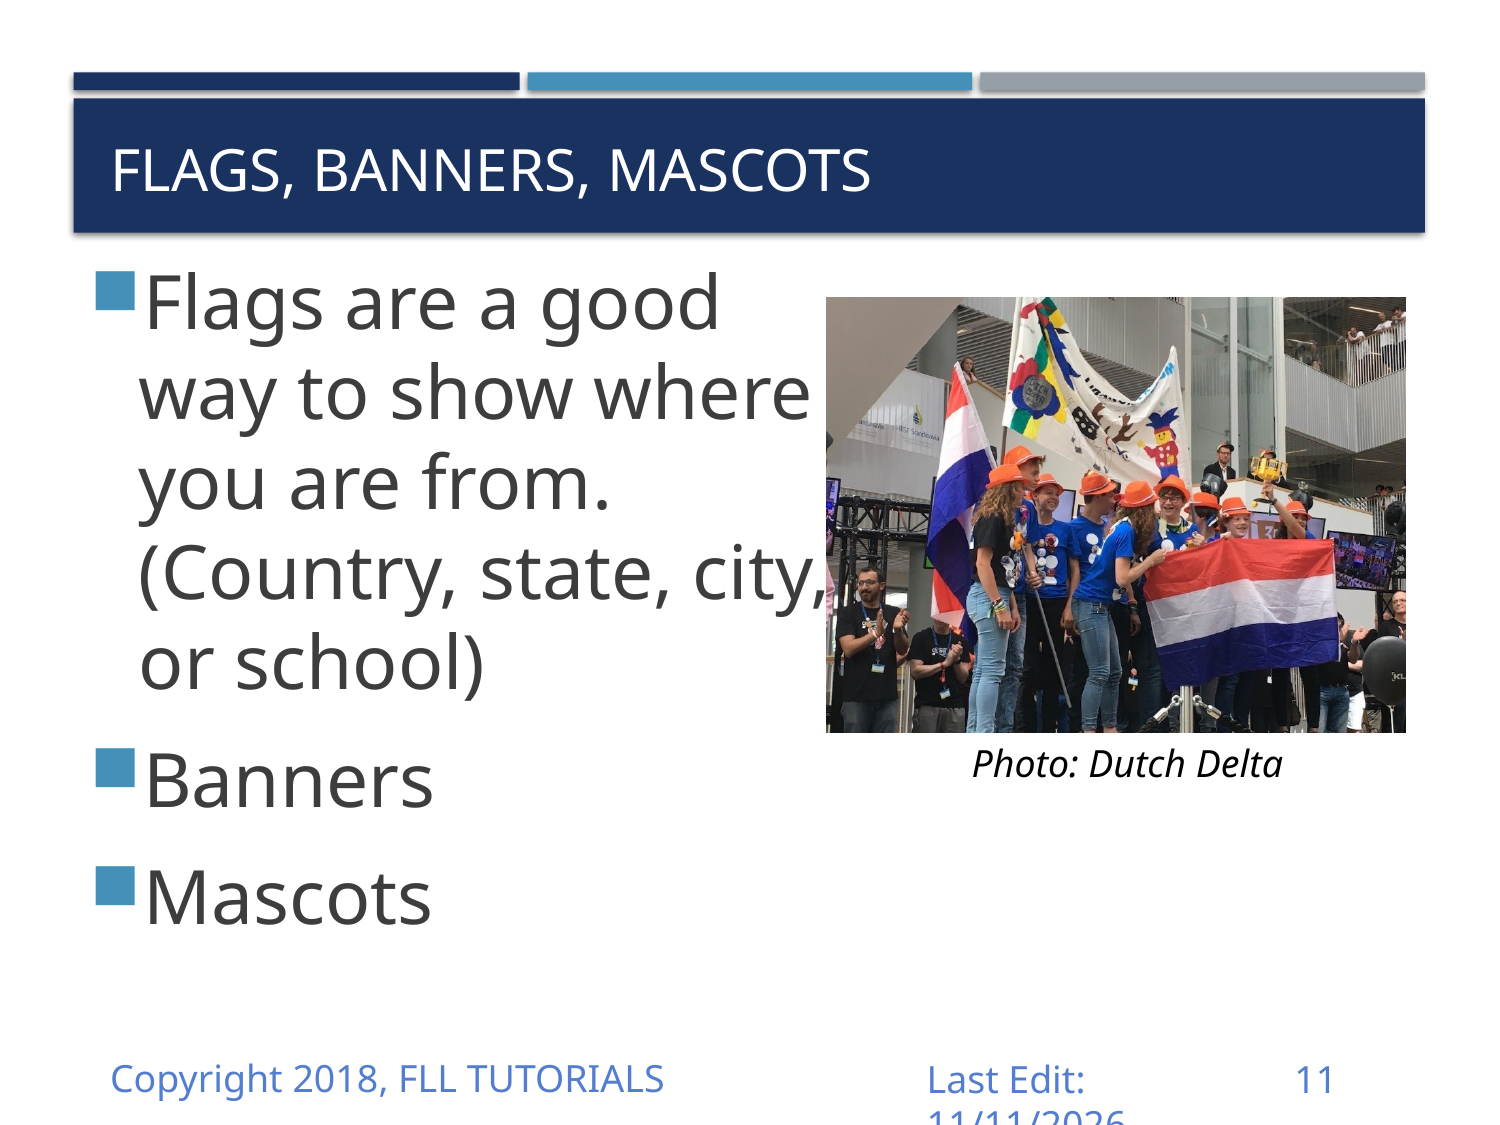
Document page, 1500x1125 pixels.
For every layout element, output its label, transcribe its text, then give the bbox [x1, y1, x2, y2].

text_box Photo: Dutch Delta [956, 743, 1299, 793]
slide_number 11 [1279, 1048, 1406, 1109]
title Flags, Banners, Mascots [95, 112, 1406, 211]
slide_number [911, 1048, 1262, 1109]
list Flags are a good way to show where you are from. (Country, state, city, or school) Banners Mascots [73, 246, 849, 962]
picture [826, 296, 1407, 734]
footer Copyright 2018, FLL TUTORIALS [95, 1047, 895, 1108]
